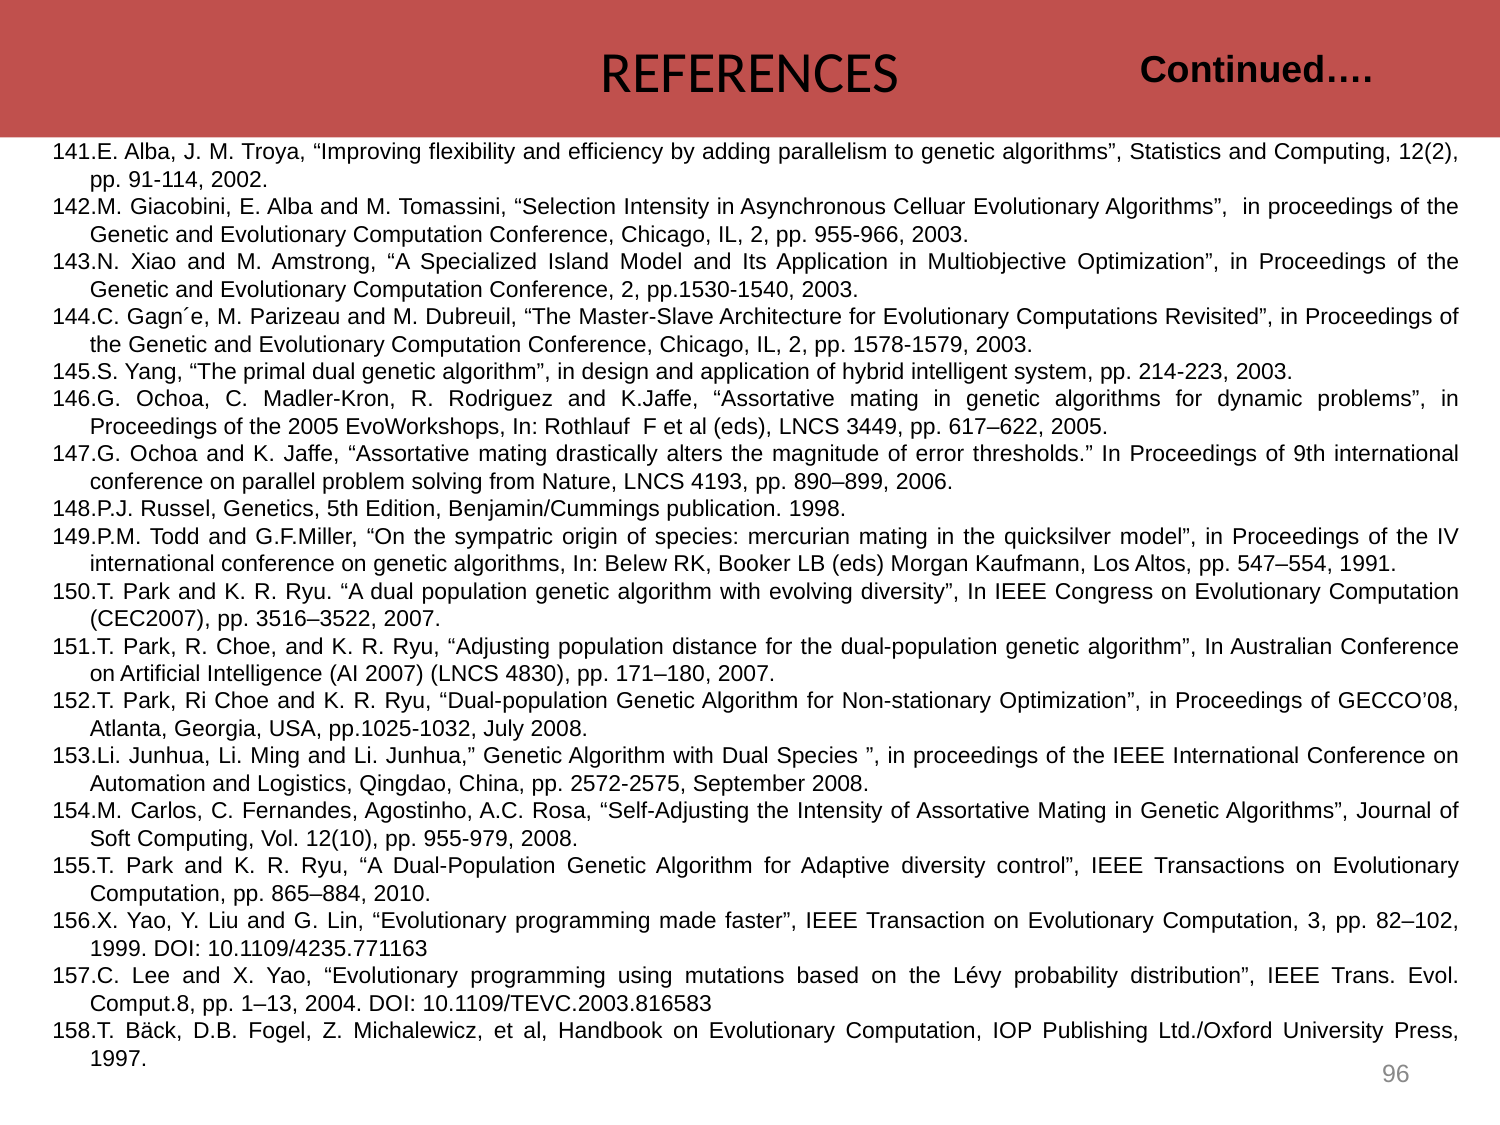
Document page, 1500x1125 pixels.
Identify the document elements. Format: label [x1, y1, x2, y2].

slide_number [1074, 1042, 1425, 1103]
text_box [0, 0, 1500, 1125]
